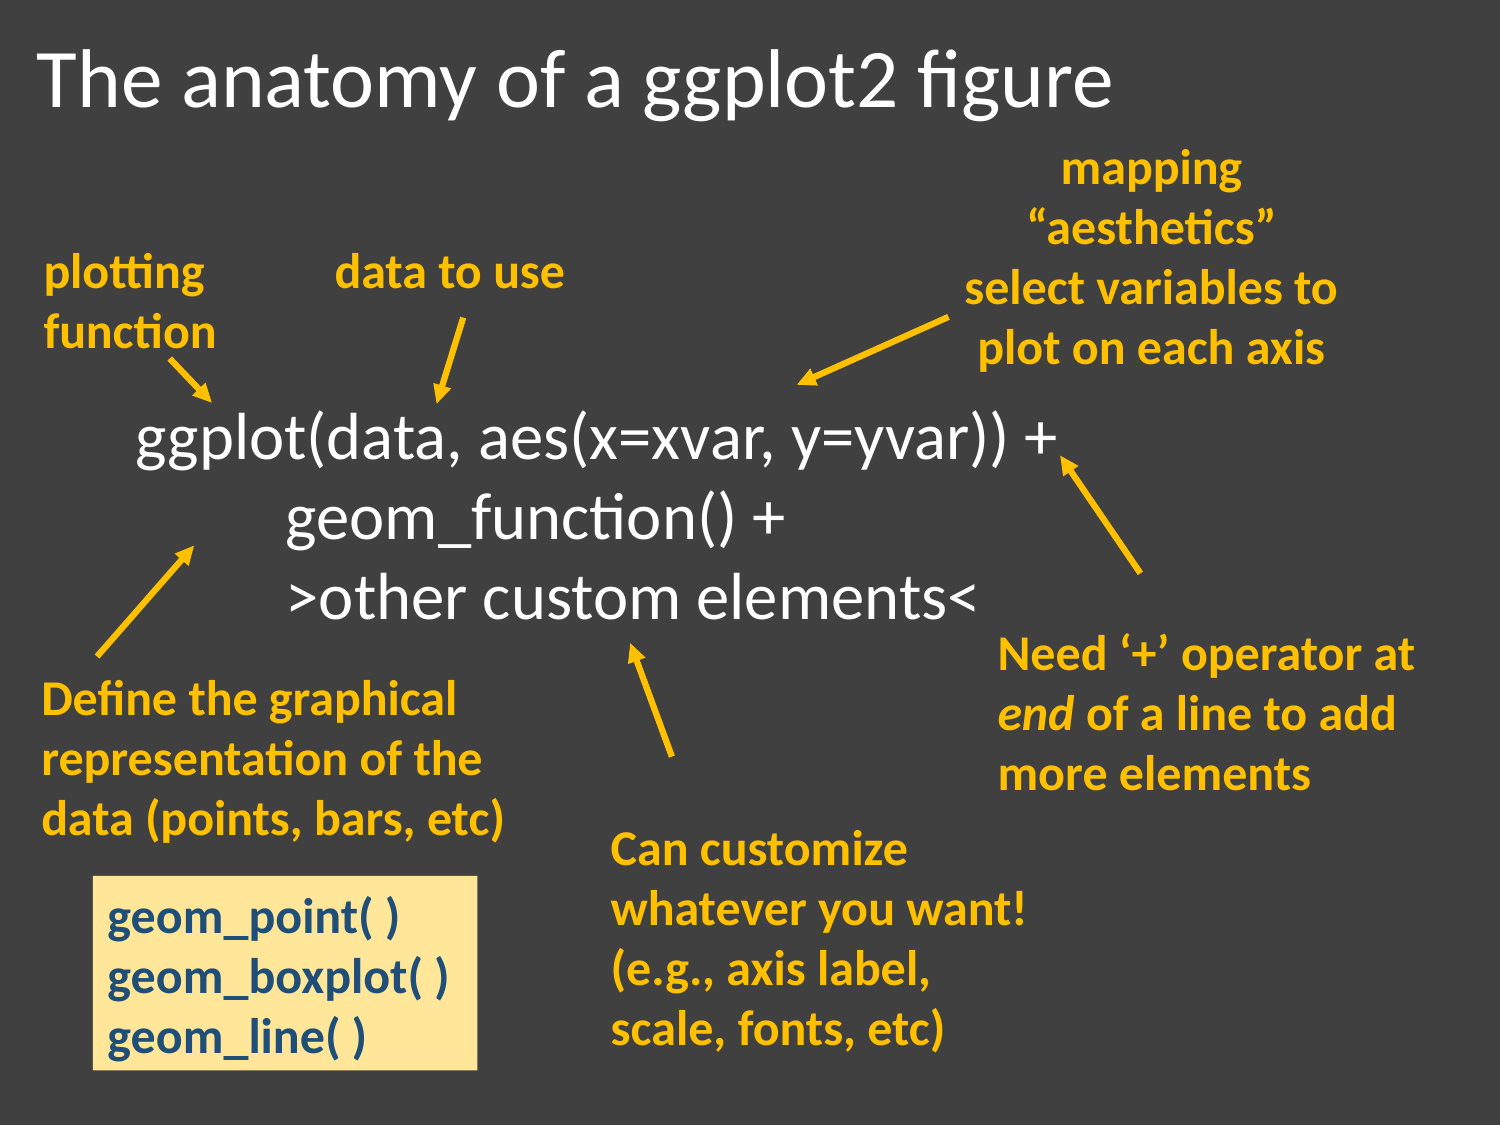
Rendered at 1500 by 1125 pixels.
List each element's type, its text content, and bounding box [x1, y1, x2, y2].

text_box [96, 545, 194, 657]
text_box plotting function [28, 230, 250, 366]
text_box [1060, 455, 1141, 574]
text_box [797, 316, 949, 385]
text_box Define the graphical representation of the data (points, bars, etc) [26, 658, 544, 853]
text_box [436, 317, 464, 404]
text_box The anatomy of a ggplot2 figure [22, 17, 1281, 132]
text_box geom_point( ) geom_boxplot( ) geom_line( ) [92, 875, 478, 1071]
text_box Can customize whatever you want! (e.g., axis label, scale, fonts, etc) [595, 808, 1061, 1063]
text_box ggplot(data, aes(x=xvar, y=yvar)) + geom_function() + >other custom elements< [121, 385, 1379, 641]
text_box mapping “aesthetics” select variables to plot on each axis [931, 126, 1372, 382]
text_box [630, 643, 672, 757]
text_box data to use [319, 230, 581, 306]
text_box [169, 358, 212, 403]
text_box Need ‘+’ operator at end of a line to add more elements [982, 612, 1500, 808]
